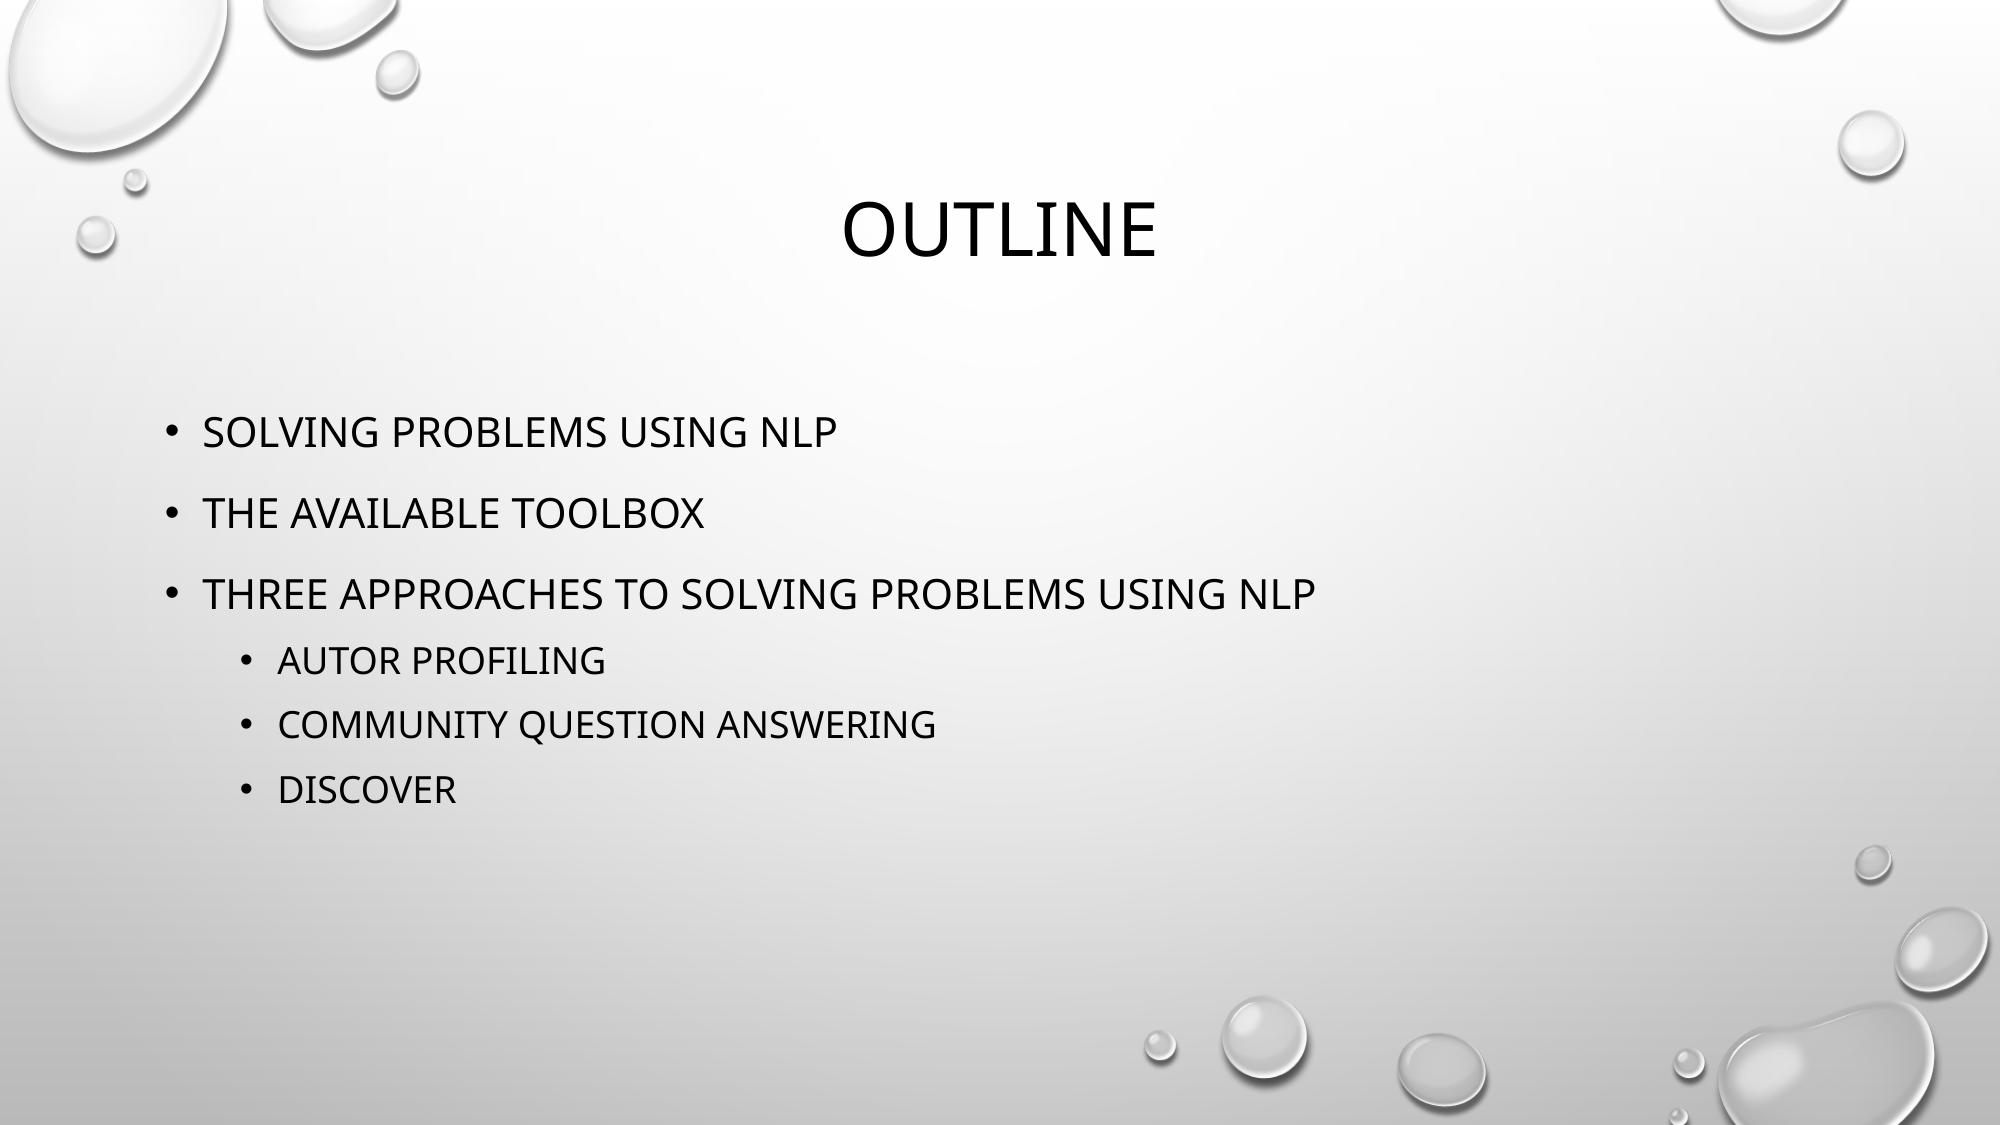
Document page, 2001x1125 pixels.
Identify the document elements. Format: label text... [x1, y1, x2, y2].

title Outline [149, 101, 1851, 364]
picture [0, 0, 2000, 1125]
list Solving problems using NLP The available toolbox Three approaches to solving problems using NLP Autor profiling Community question answering DISCOVER [149, 388, 1850, 950]
